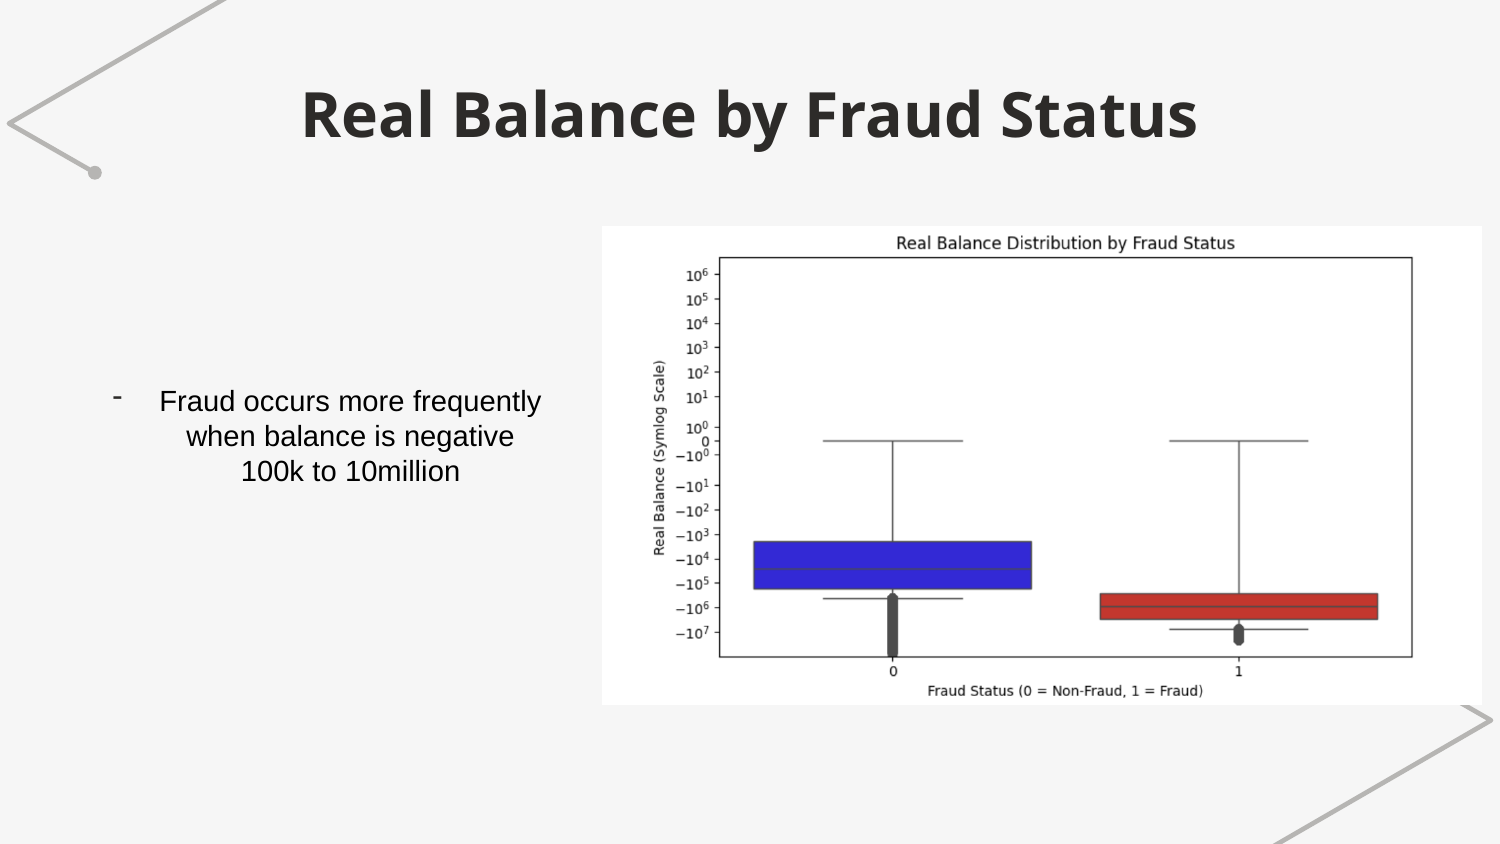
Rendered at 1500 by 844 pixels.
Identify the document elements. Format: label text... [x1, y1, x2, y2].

picture [601, 226, 1482, 705]
title Real Balance by Fraud Status [118, 60, 1382, 155]
text_box Fraud occurs more frequently when balance is negative 100k to 10million [88, 260, 566, 643]
